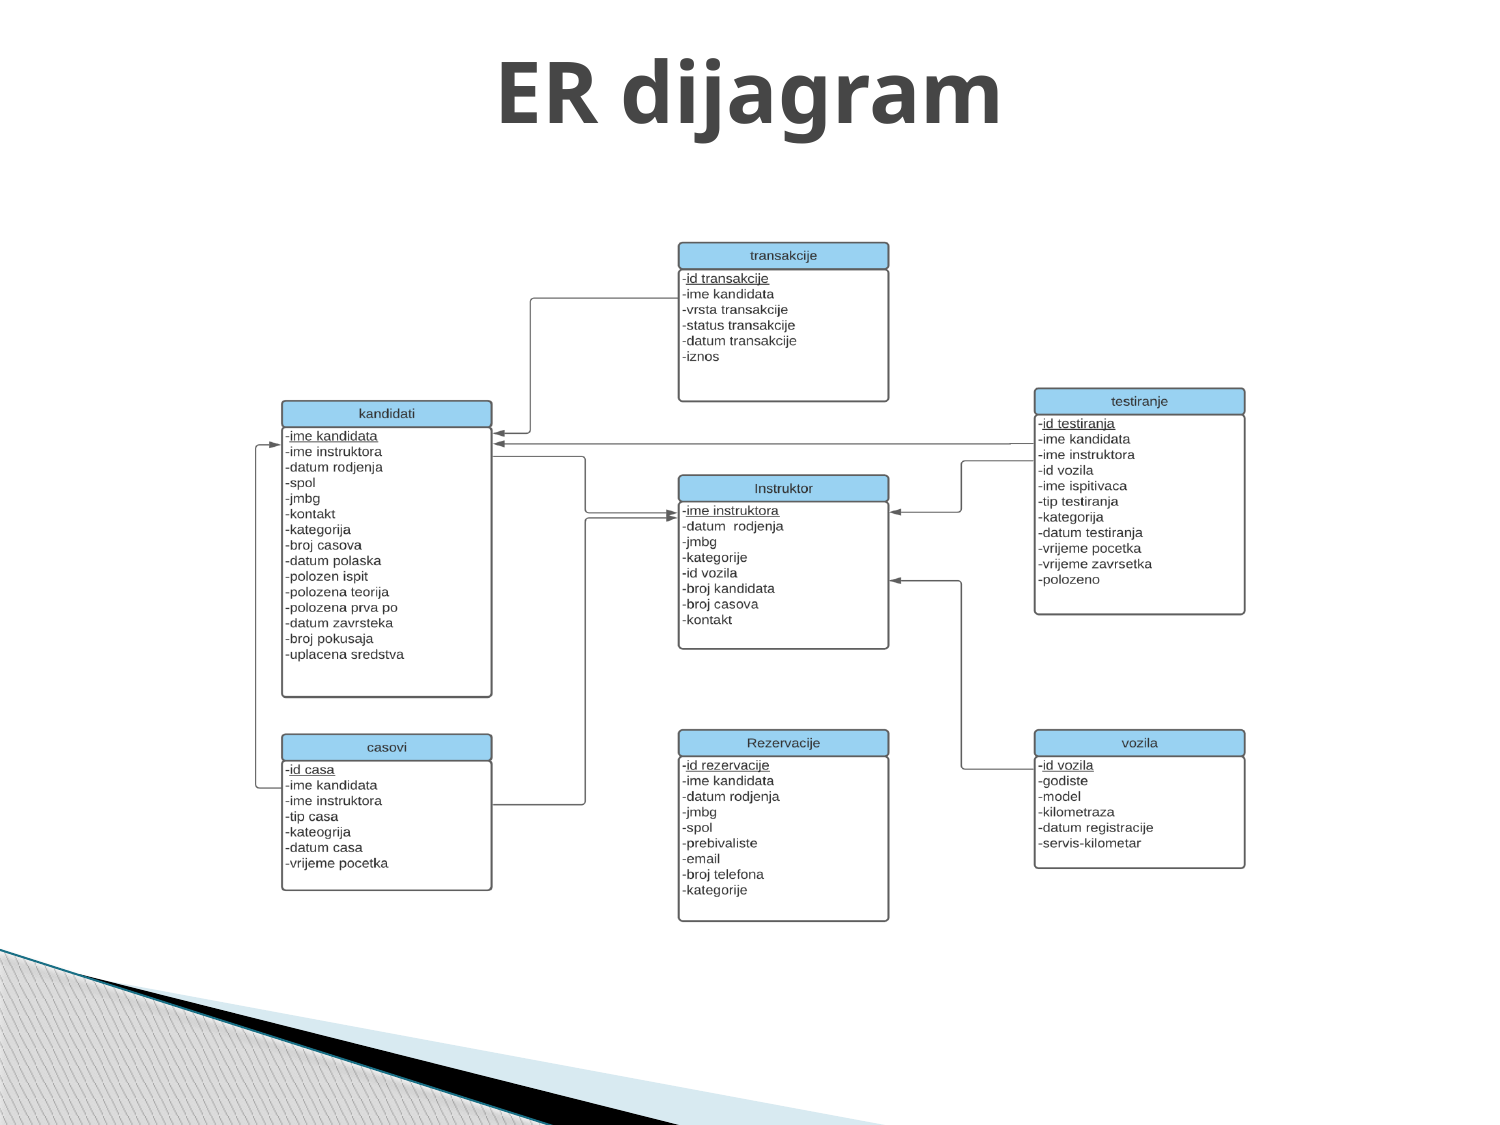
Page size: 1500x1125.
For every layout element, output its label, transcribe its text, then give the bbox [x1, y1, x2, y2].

title ER dijagram [75, 0, 1425, 183]
picture [229, 219, 1270, 944]
